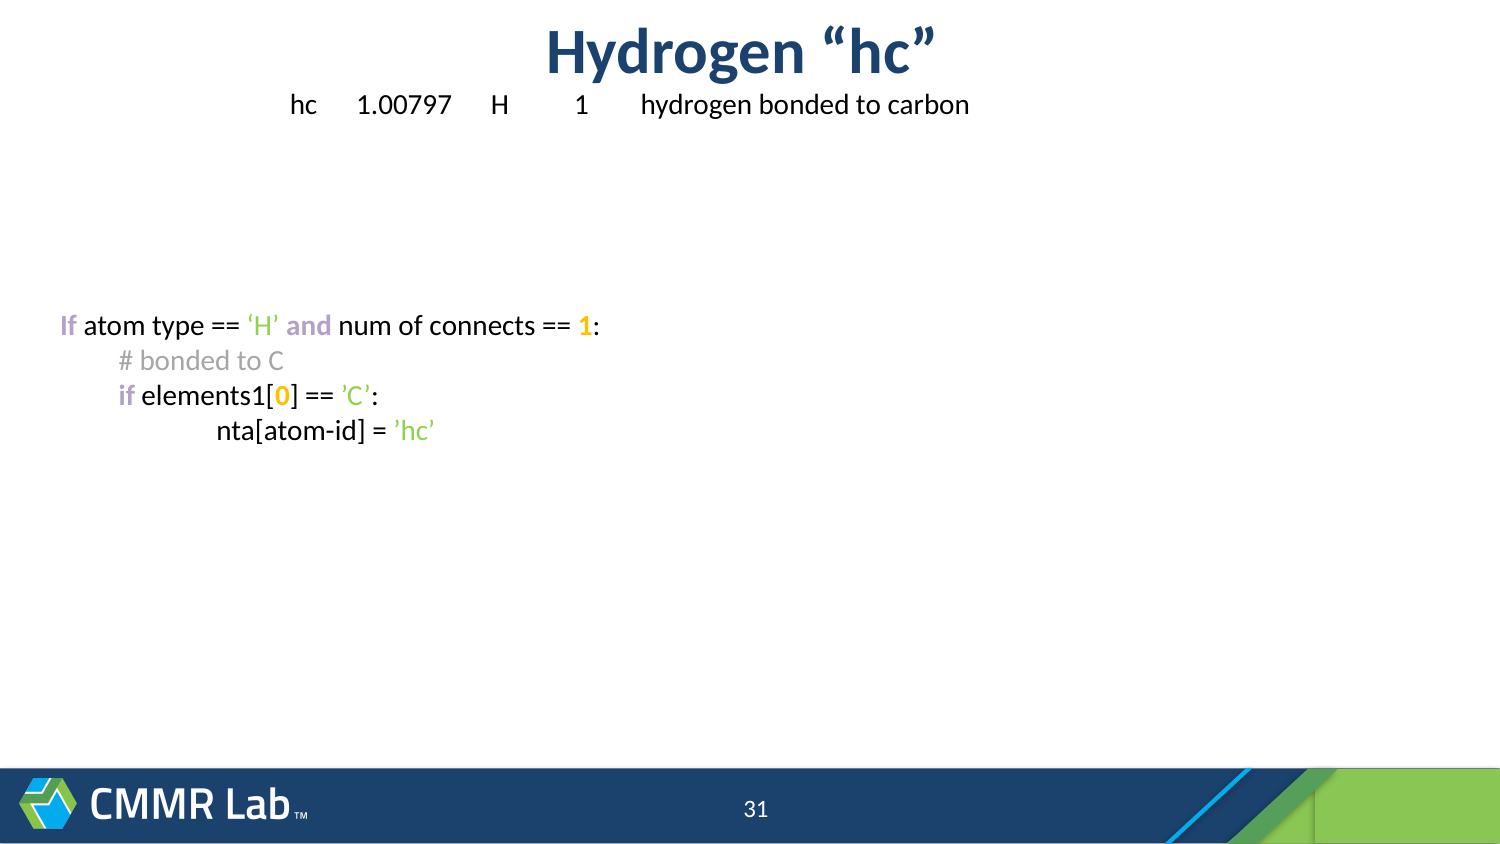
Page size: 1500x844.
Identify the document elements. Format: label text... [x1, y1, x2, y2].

text_box If atom type == ‘H’ and num of connects == 1: # bonded to C if elements1[0] == ’C’: nta[atom-id] = ’hc’ [45, 298, 764, 534]
text_box hc 1.00797 H 1 hydrogen bonded to carbon [275, 77, 1489, 128]
picture [0, 761, 324, 843]
title Hydrogen “hc” [0, 0, 1500, 94]
slide_number 31 [581, 784, 932, 830]
